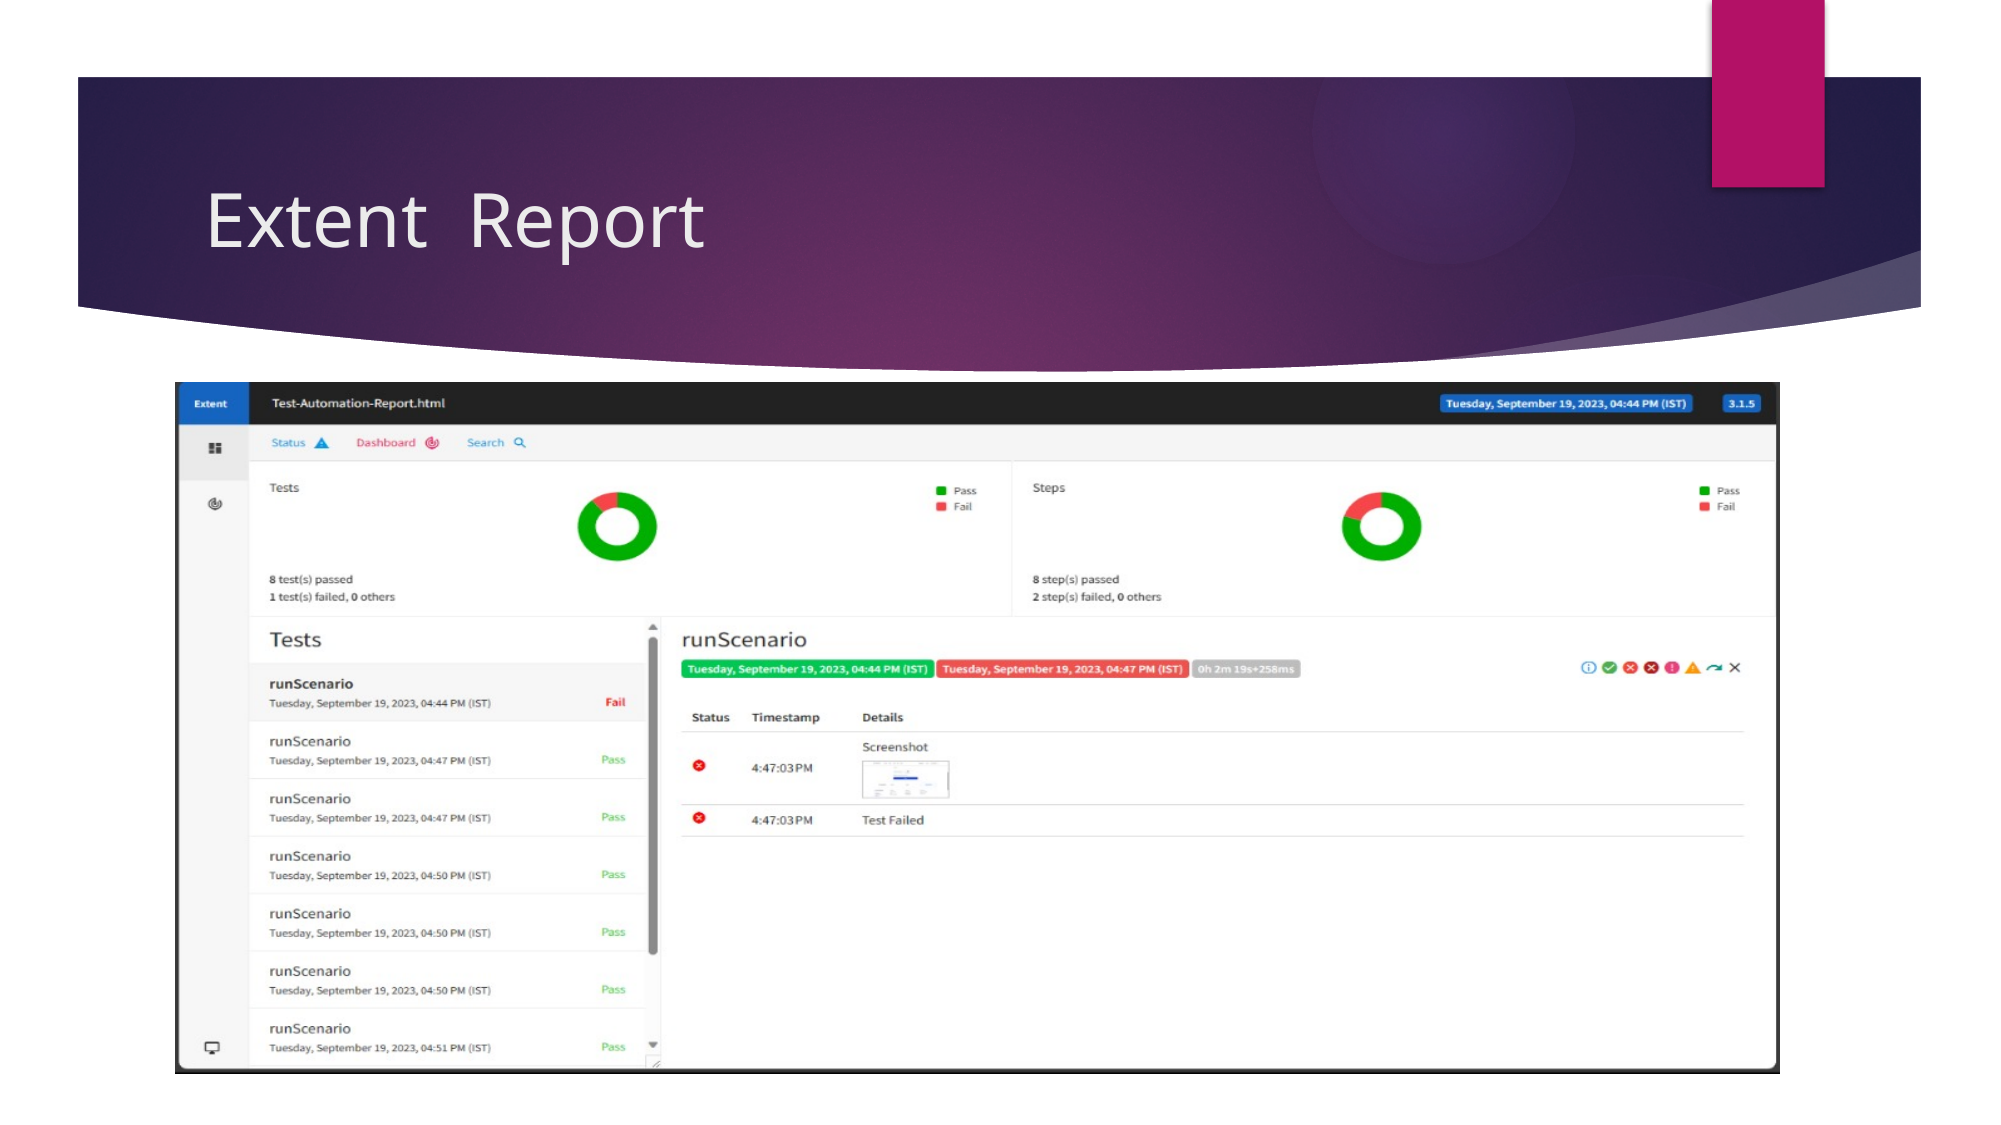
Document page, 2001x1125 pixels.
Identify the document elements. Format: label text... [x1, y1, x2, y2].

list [175, 381, 1780, 1074]
title Extent Report [189, 159, 1627, 276]
